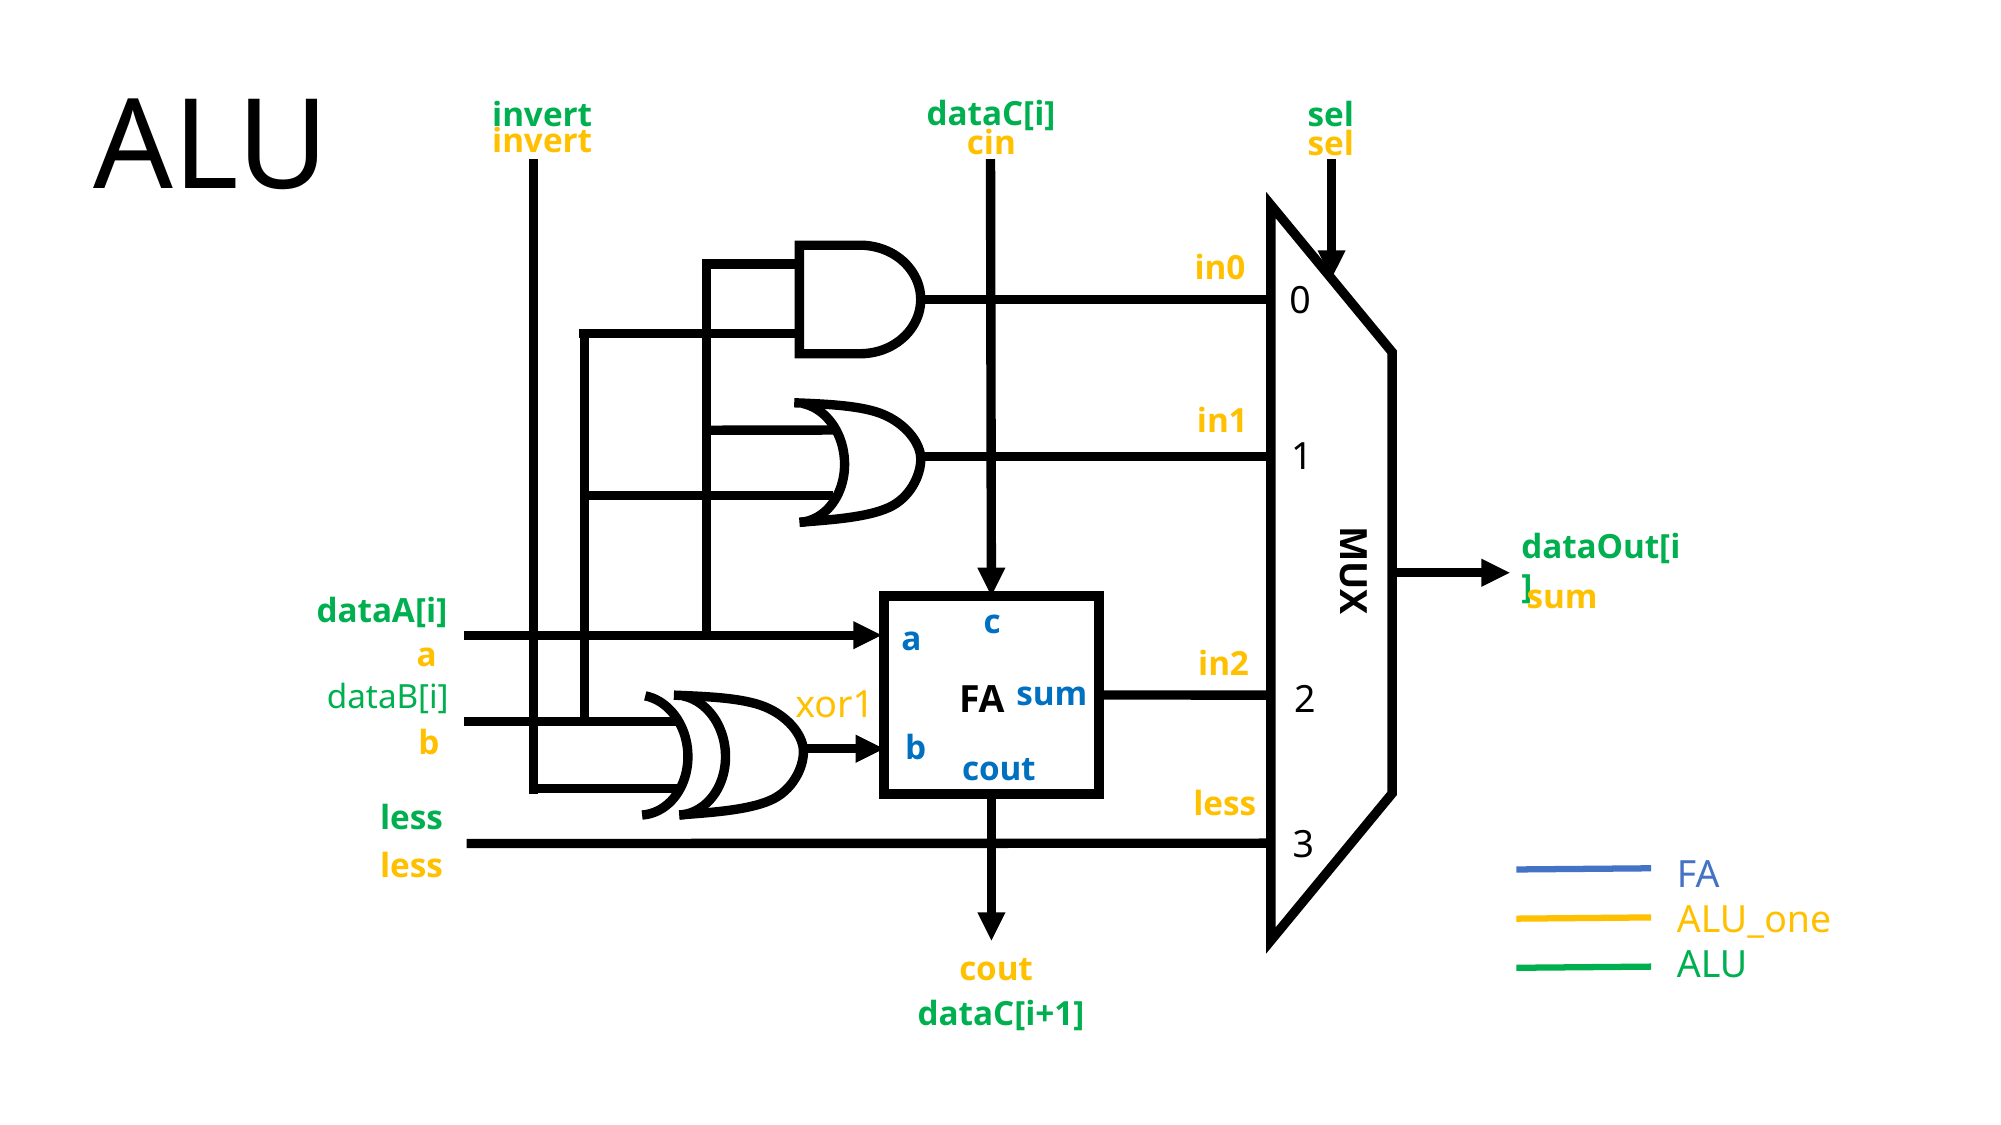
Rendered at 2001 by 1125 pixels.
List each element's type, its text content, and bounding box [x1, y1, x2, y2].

text_box ALU [45, 5, 377, 224]
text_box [301, 84, 1699, 1041]
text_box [1516, 842, 1856, 995]
